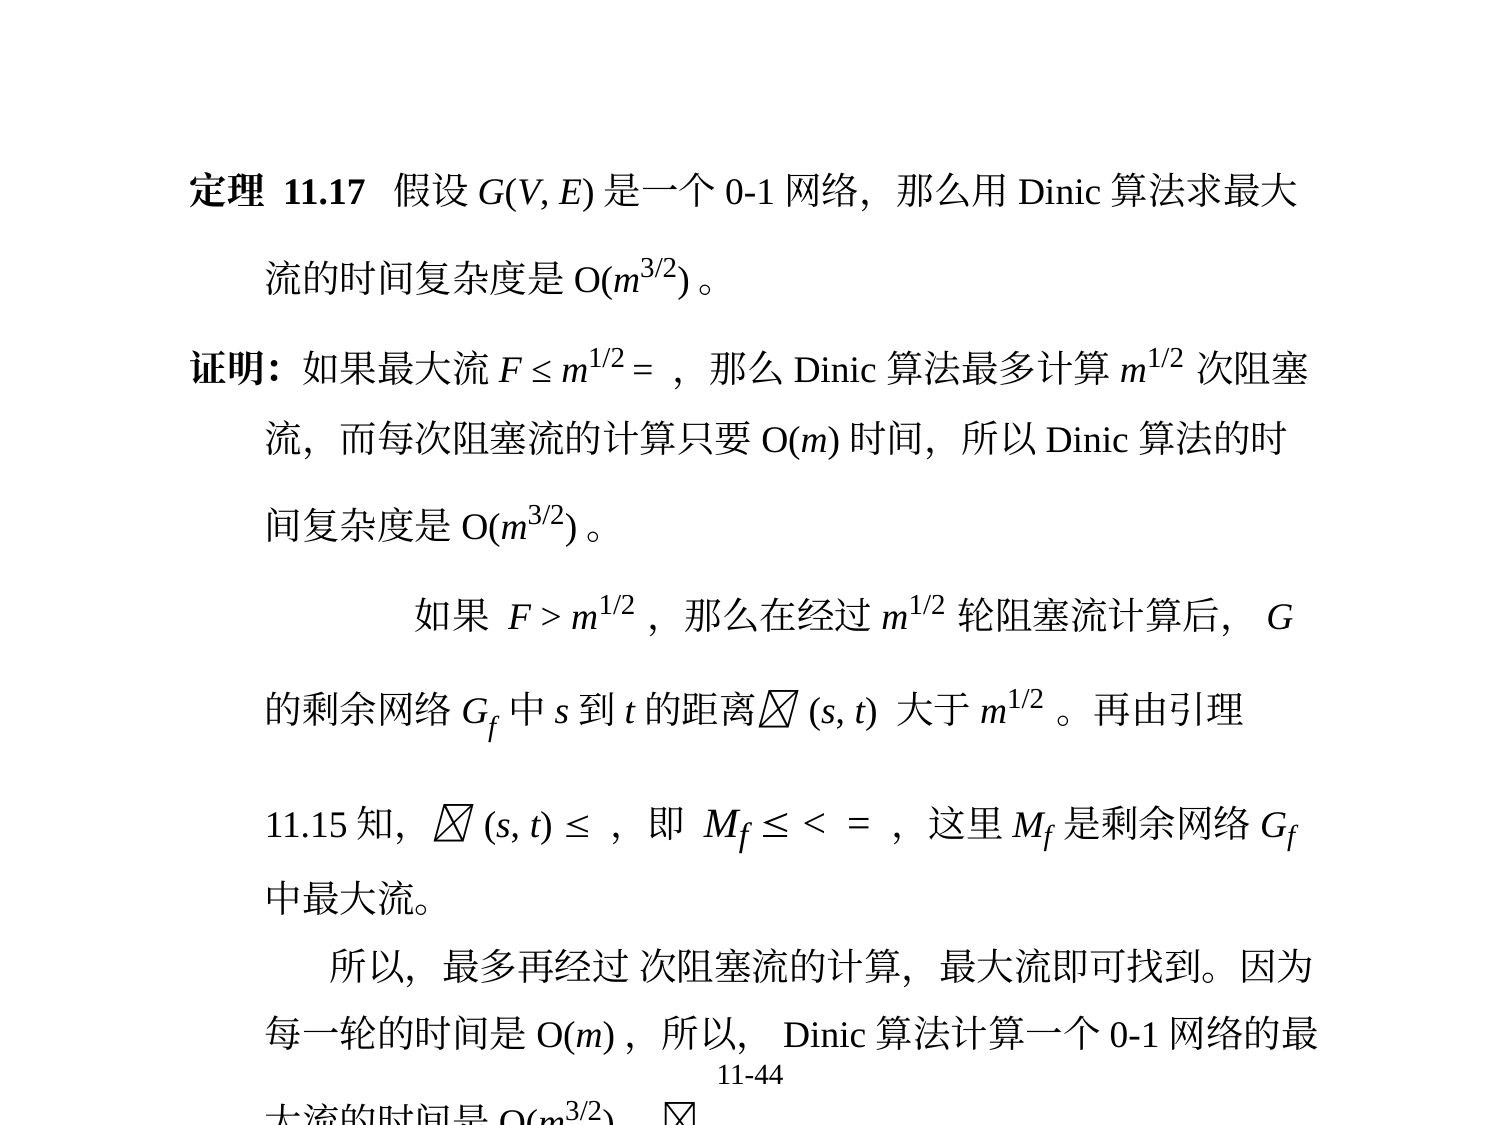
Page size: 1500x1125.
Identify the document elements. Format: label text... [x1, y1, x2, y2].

footer 11-44 [512, 1042, 988, 1103]
